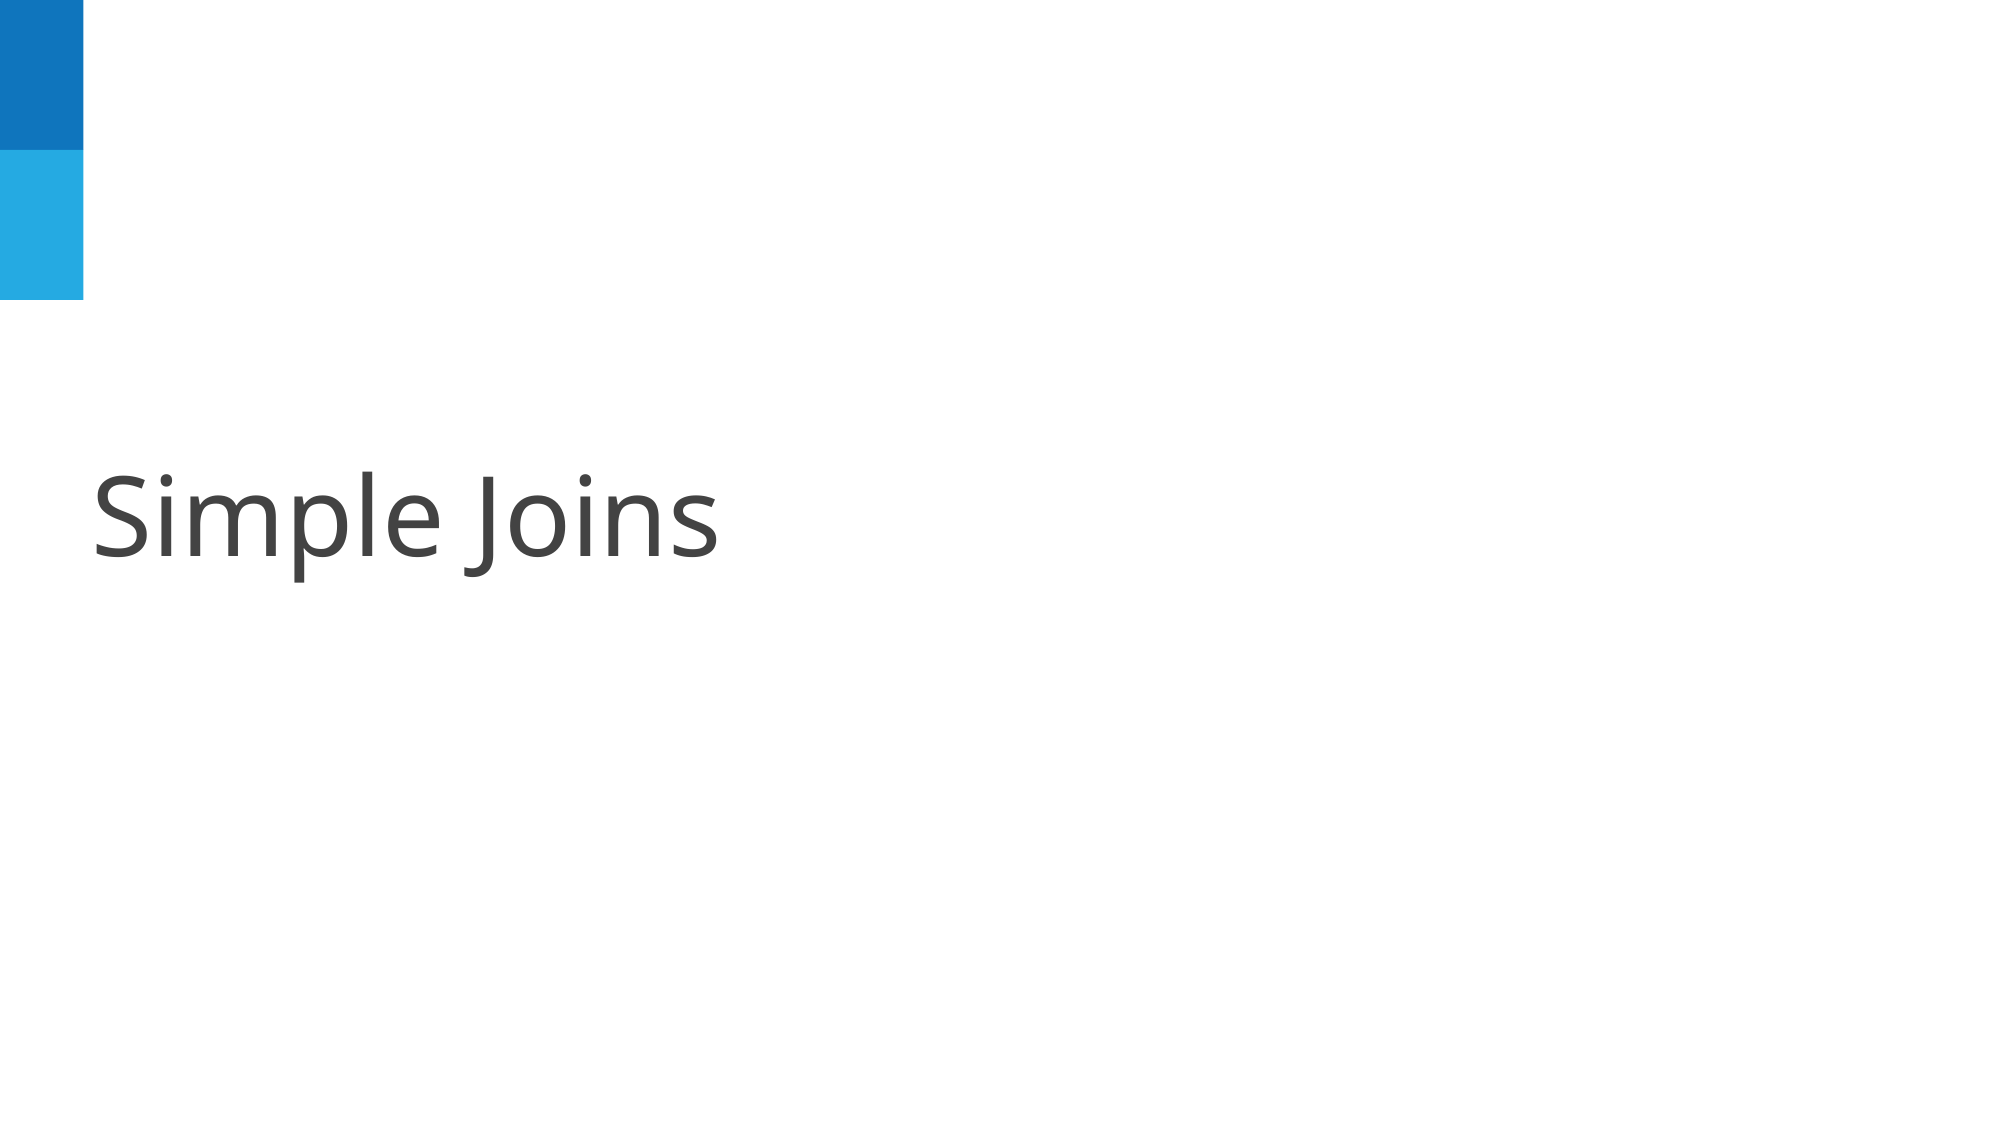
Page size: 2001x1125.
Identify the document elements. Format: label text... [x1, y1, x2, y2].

text_box [0, 0, 84, 149]
text_box Simple Joins [84, 441, 1345, 620]
text_box [0, 149, 84, 300]
